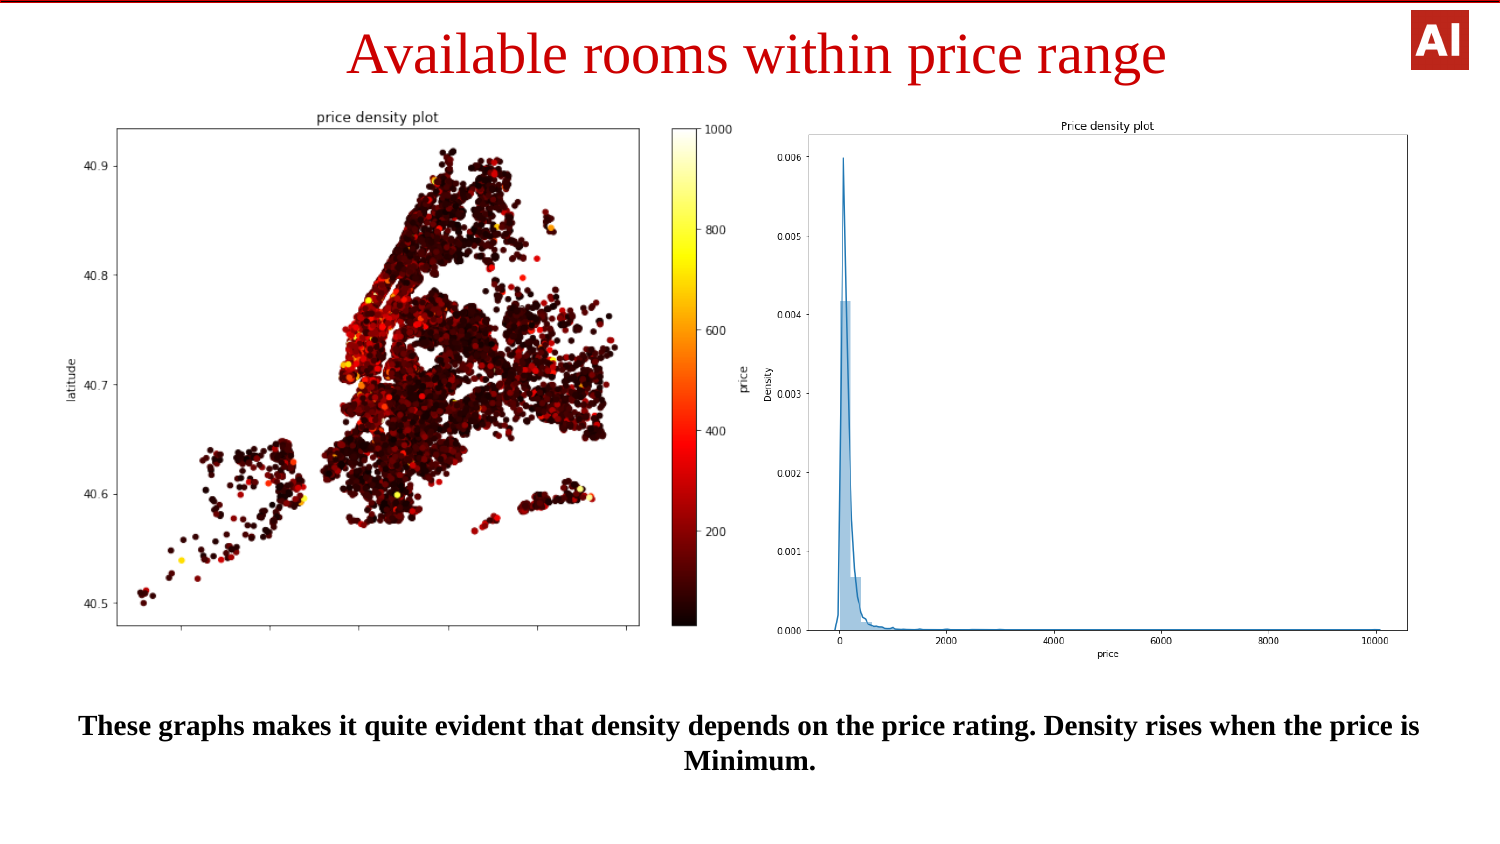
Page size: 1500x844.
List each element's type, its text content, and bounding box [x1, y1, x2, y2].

title Available rooms within price range [58, 3, 1457, 94]
picture [1457, 10, 1469, 70]
picture [58, 102, 1414, 664]
text_box These graphs makes it quite evident that density depends on the price rating. Density rises when the price is Minimum. [0, 664, 1500, 784]
text_box Rooms are available within what price range [386, 0, 1114, 55]
